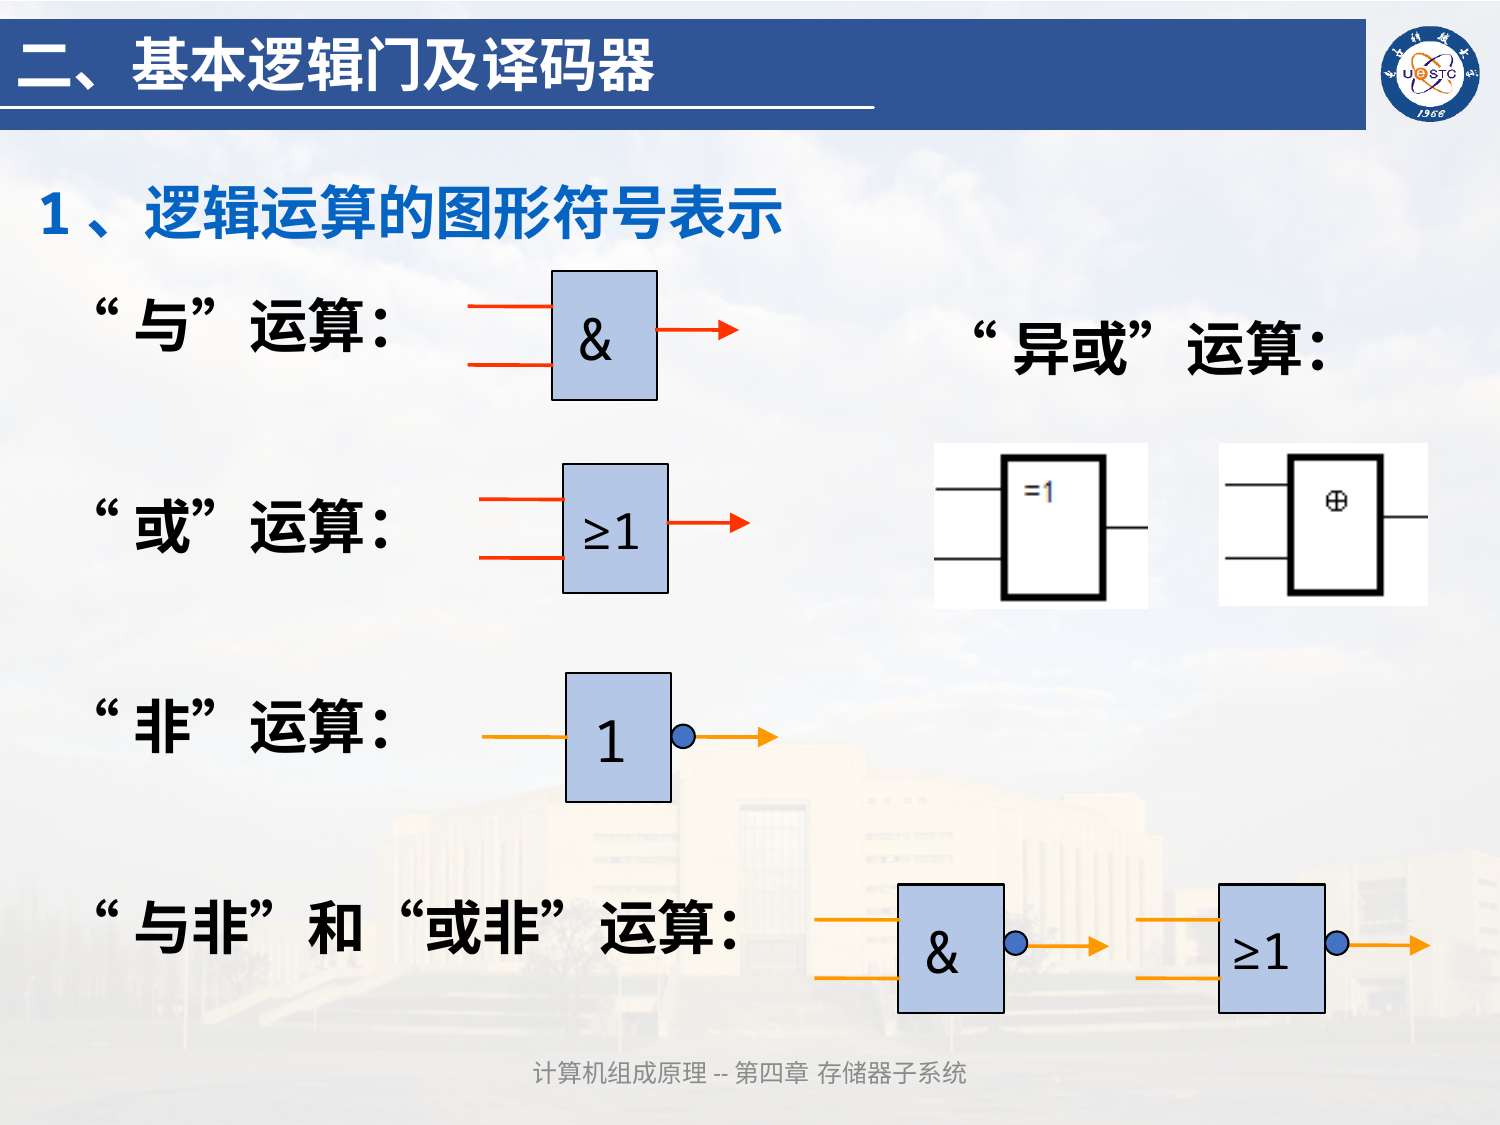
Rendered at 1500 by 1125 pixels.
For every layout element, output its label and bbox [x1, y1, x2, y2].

text_box [816, 884, 1110, 1014]
text_box [480, 464, 751, 594]
text_box [483, 673, 779, 803]
text_box [1137, 884, 1431, 1014]
picture [0, 0, 1500, 1125]
text_box [469, 271, 740, 401]
